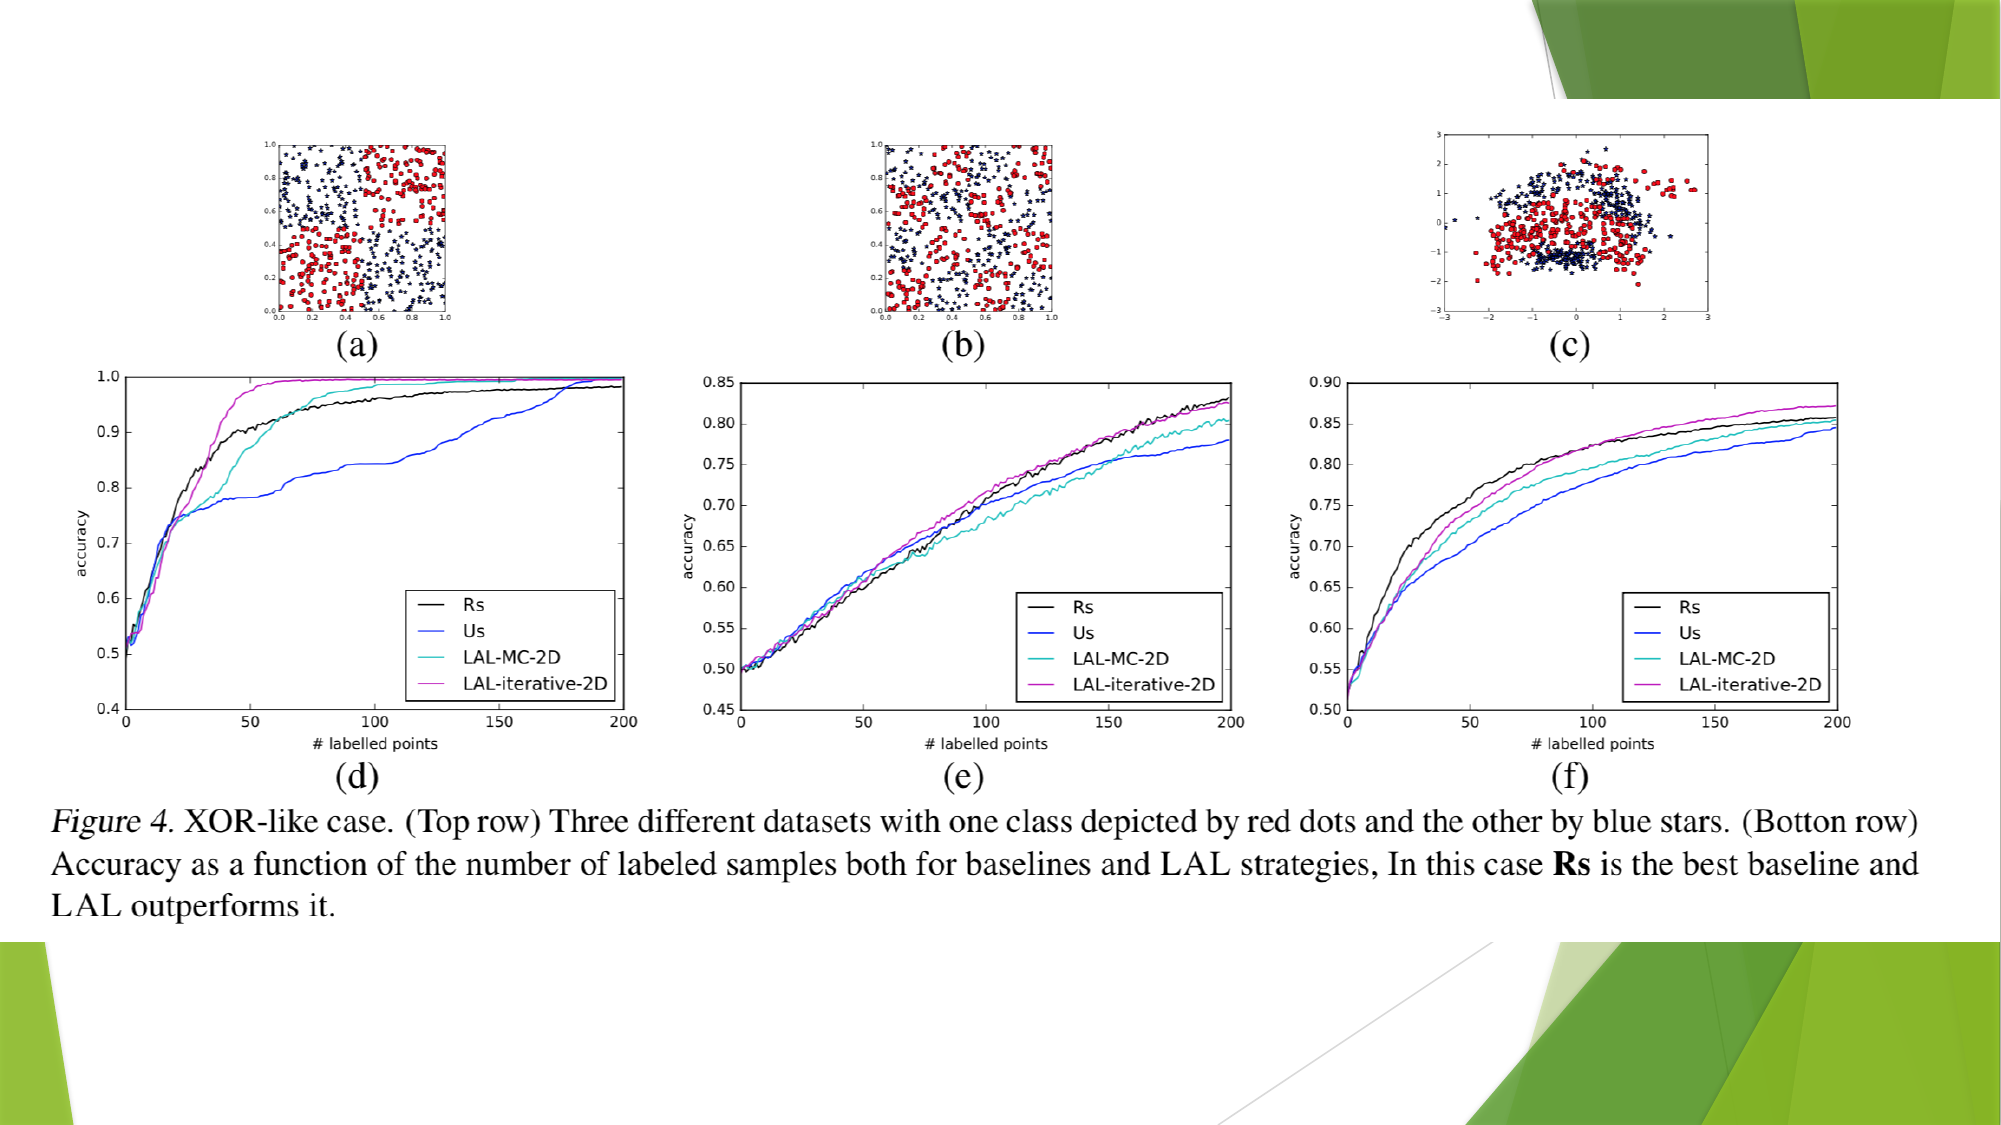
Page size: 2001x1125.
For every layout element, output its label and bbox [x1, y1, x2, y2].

picture [0, 99, 2000, 942]
